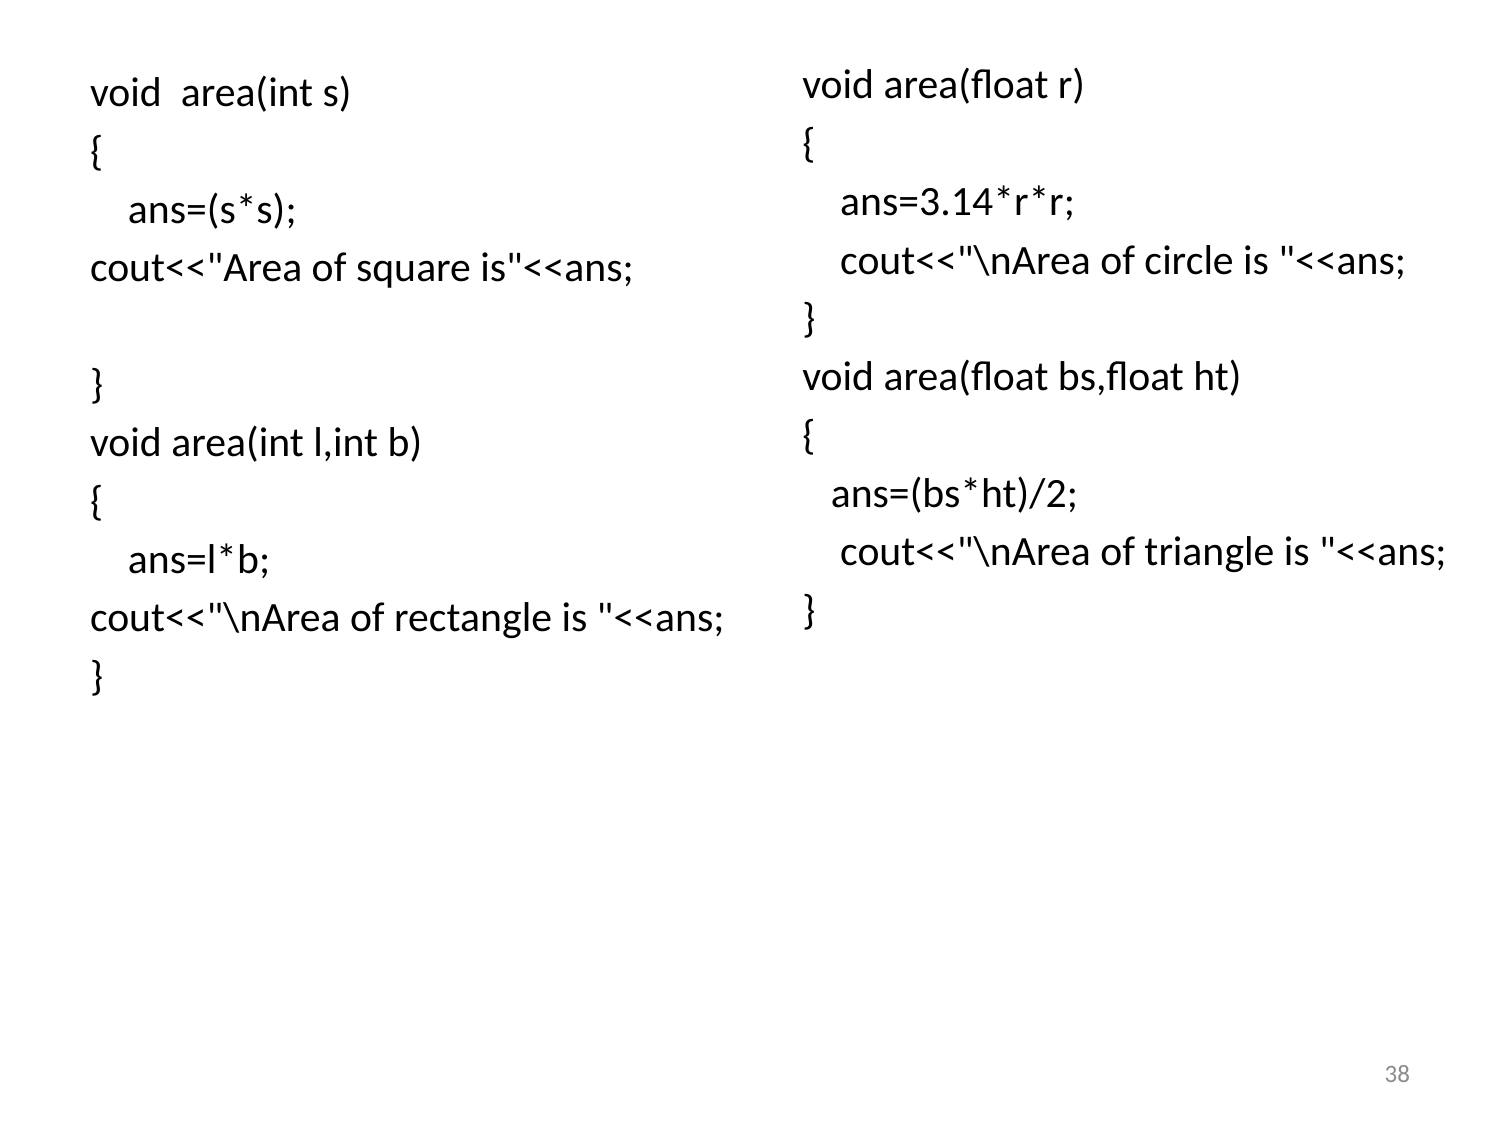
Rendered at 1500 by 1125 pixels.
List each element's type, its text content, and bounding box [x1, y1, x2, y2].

text_box void area(float r) { ans=3.14*r*r; cout<<"\nArea of circle is "<<ans; } void area(float bs,float ht) { ans=(bs*ht)/2; cout<<"\nArea of triangle is "<<ans; } [787, 49, 1488, 1018]
slide_number 38 [1074, 1042, 1425, 1103]
list void area(int s) { ans=(s*s); cout<<"Area of square is"<<ans; } void area(int l,int b) { ans=l*b; cout<<"\nArea of rectangle is "<<ans; } [75, 57, 775, 1025]
